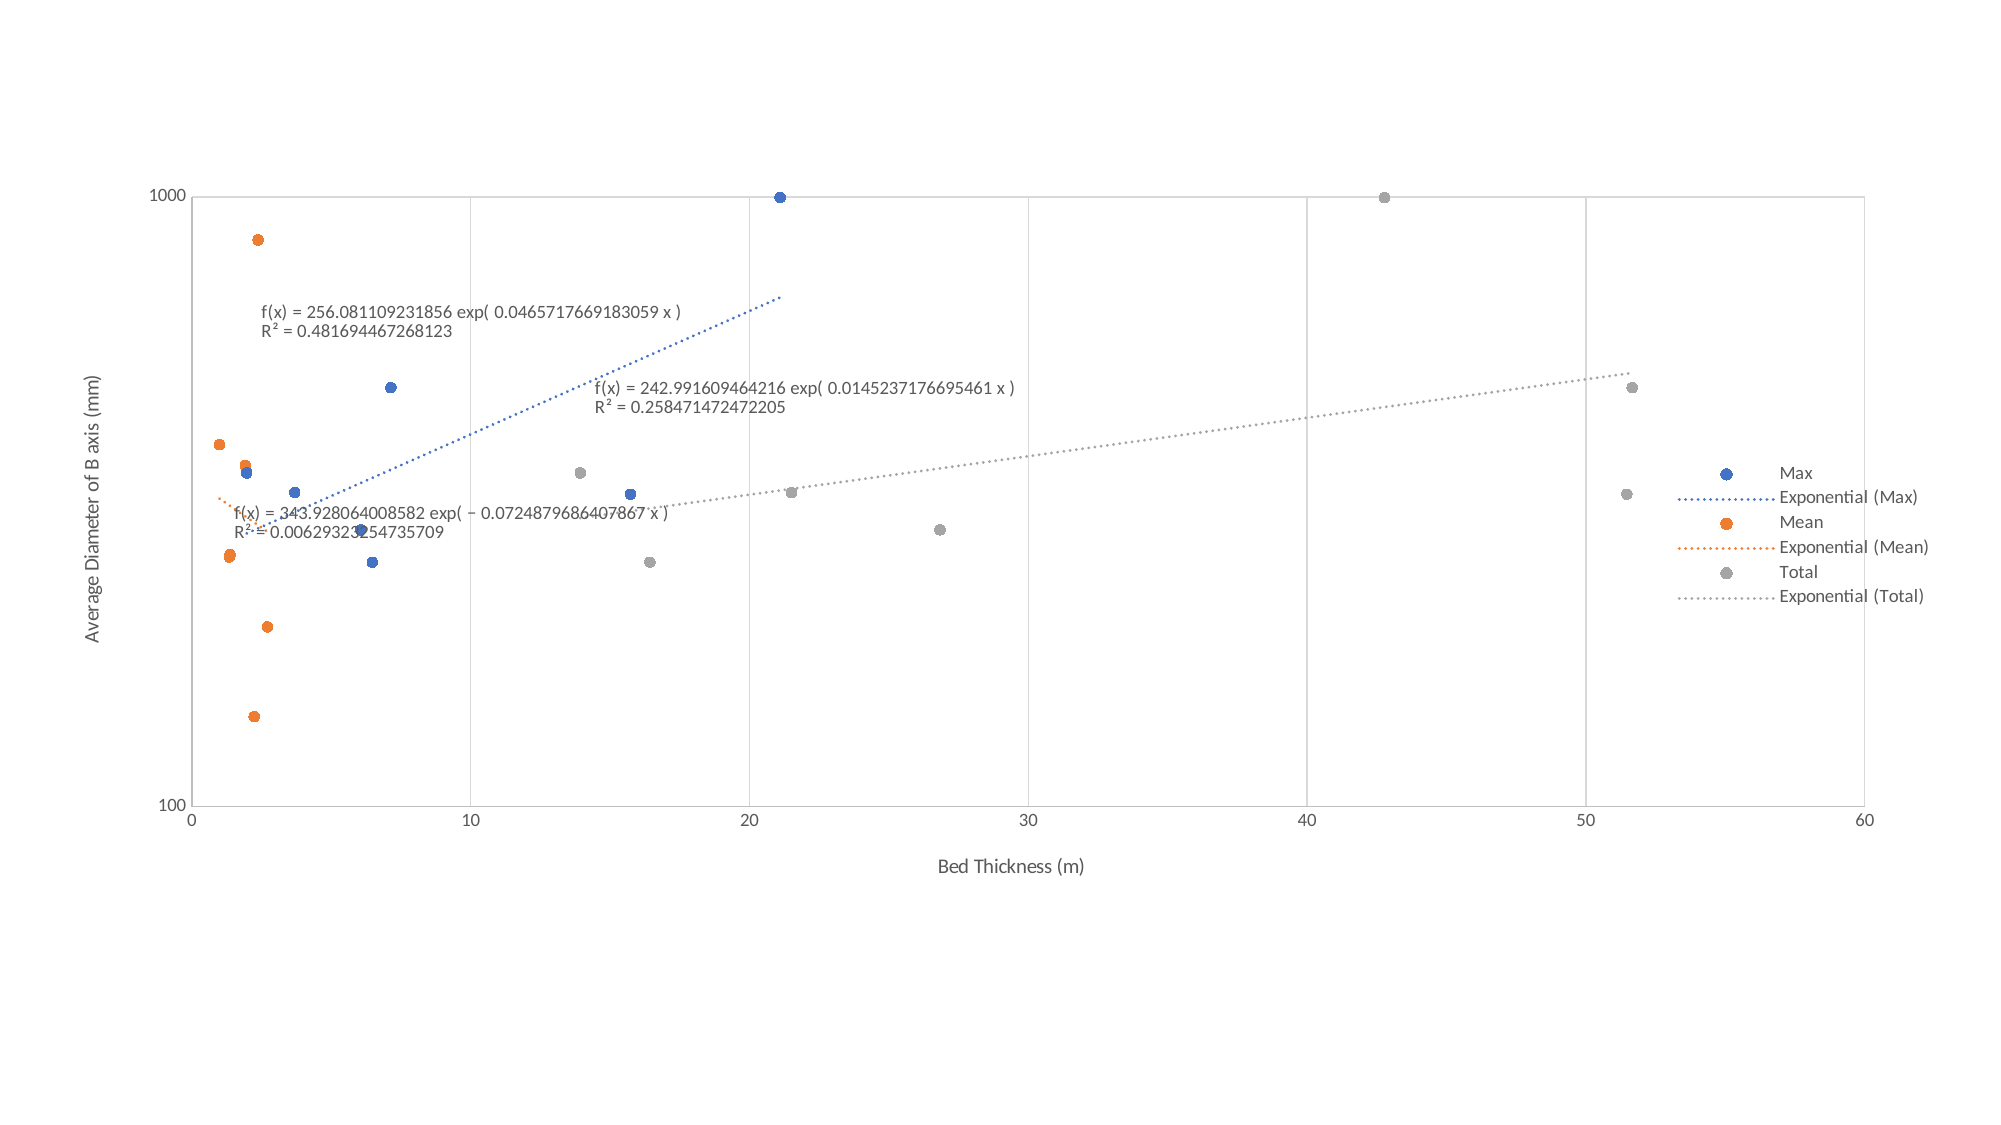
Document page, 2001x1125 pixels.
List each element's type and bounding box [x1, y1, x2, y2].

chart [14, 40, 1949, 1032]
